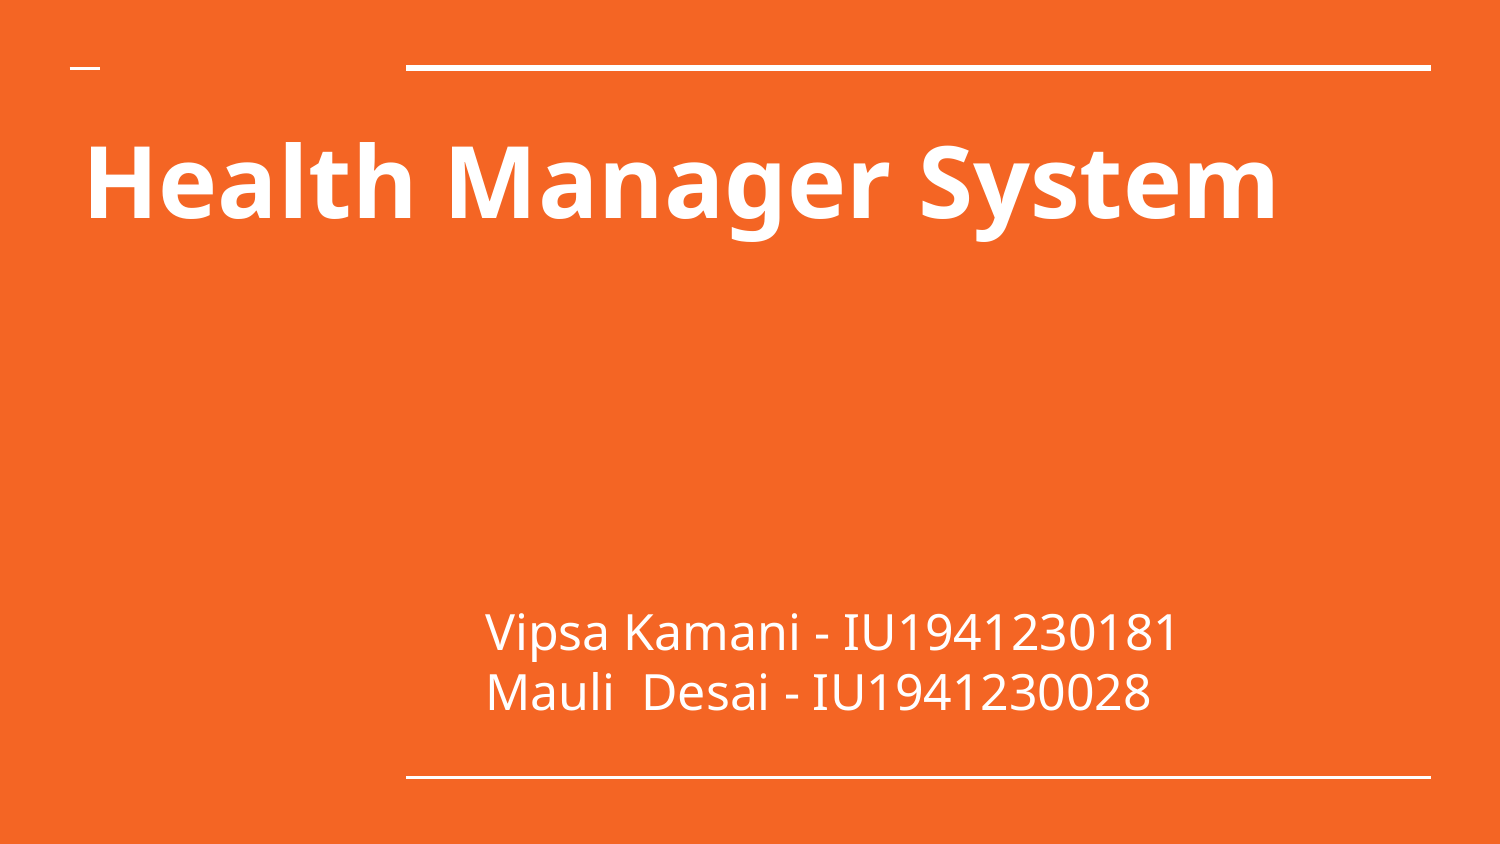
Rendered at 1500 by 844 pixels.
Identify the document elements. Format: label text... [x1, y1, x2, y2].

title Health Manager System [67, 103, 1428, 357]
subtitle Vipsa Kamani - IU1941230181 Mauli Desai - IU1941230028 [392, 531, 1431, 735]
